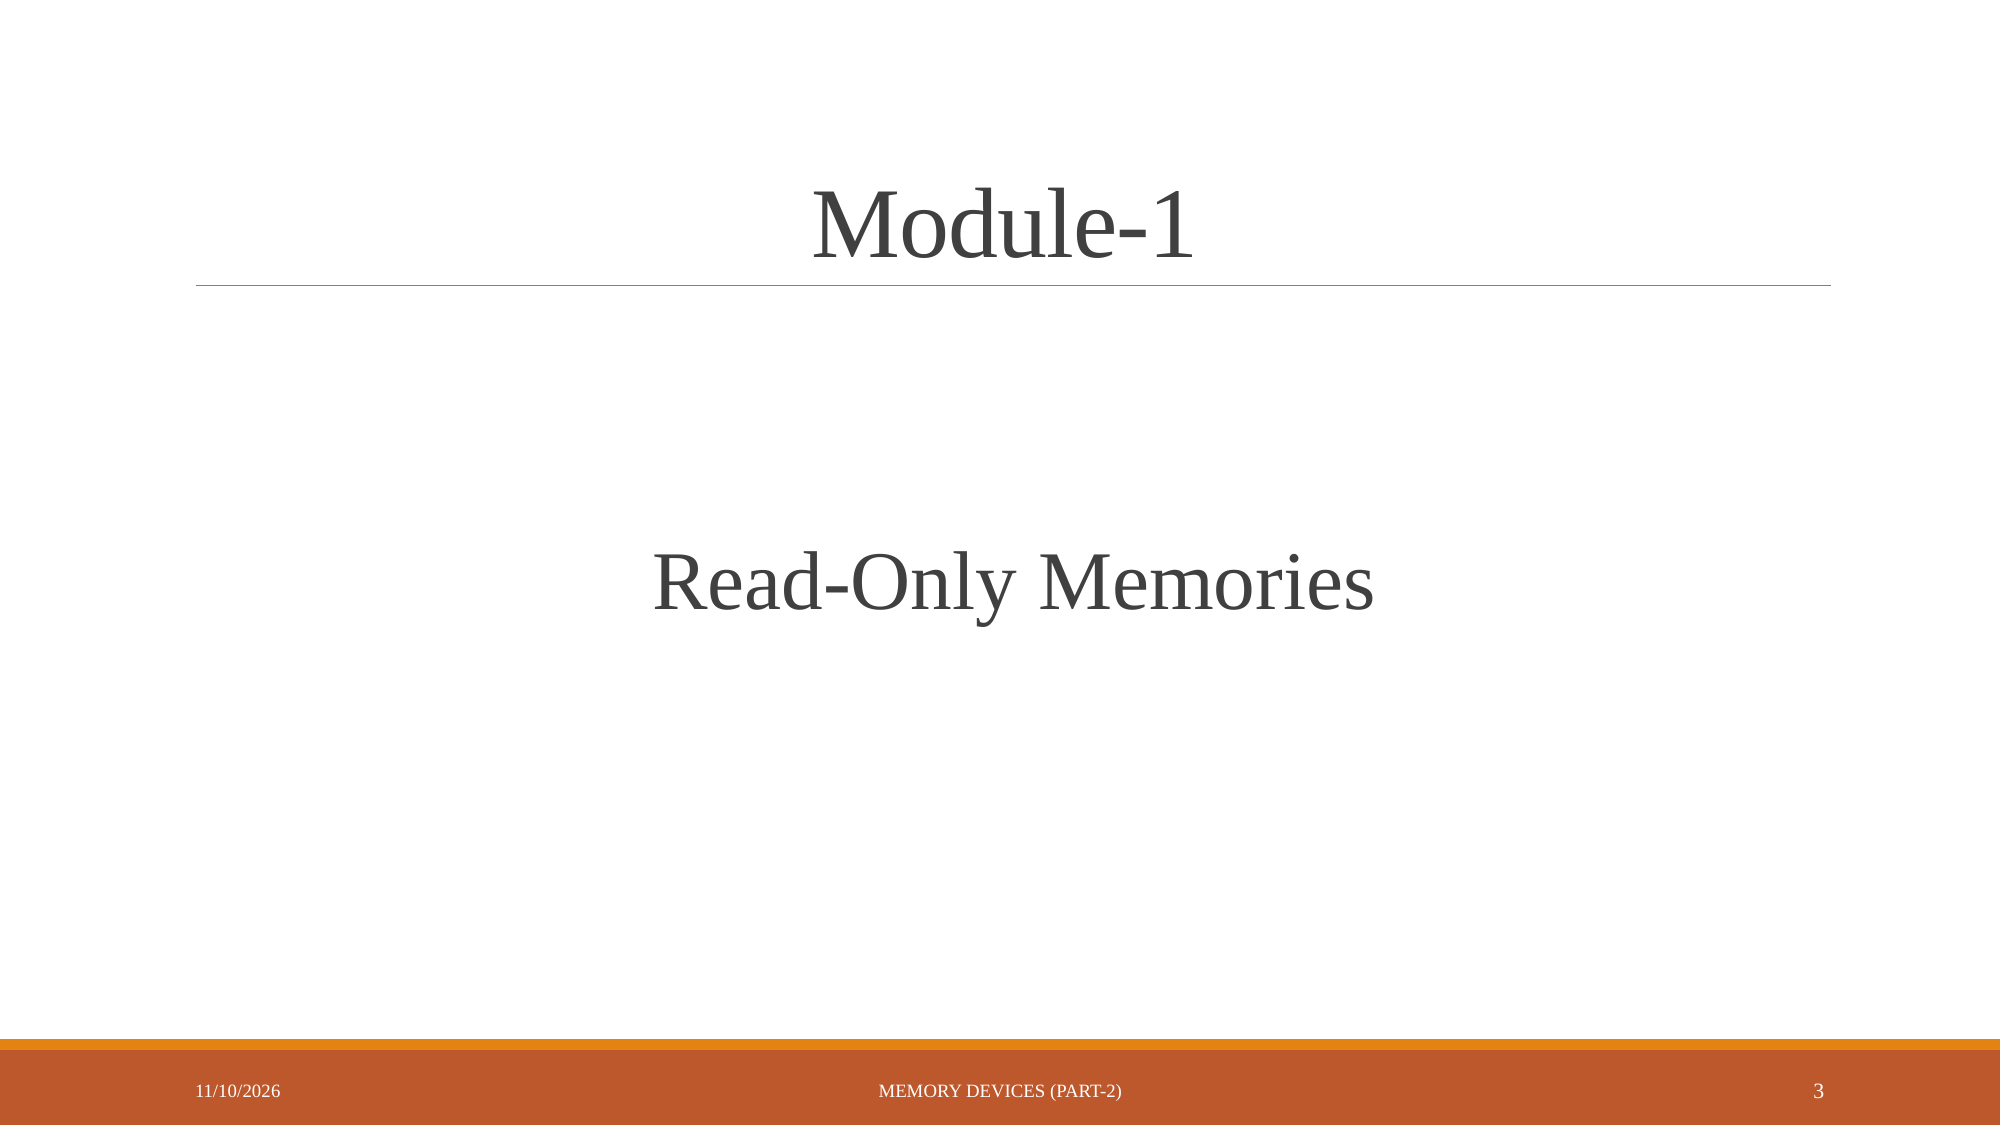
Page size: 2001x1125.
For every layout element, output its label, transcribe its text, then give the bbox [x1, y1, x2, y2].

list Read-Only Memories [180, 302, 1830, 963]
slide_number 3 [1624, 1059, 1840, 1120]
footer Memory Devices (Part-2) [604, 1059, 1396, 1120]
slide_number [180, 1059, 586, 1120]
title Module-1 [180, 47, 1830, 285]
